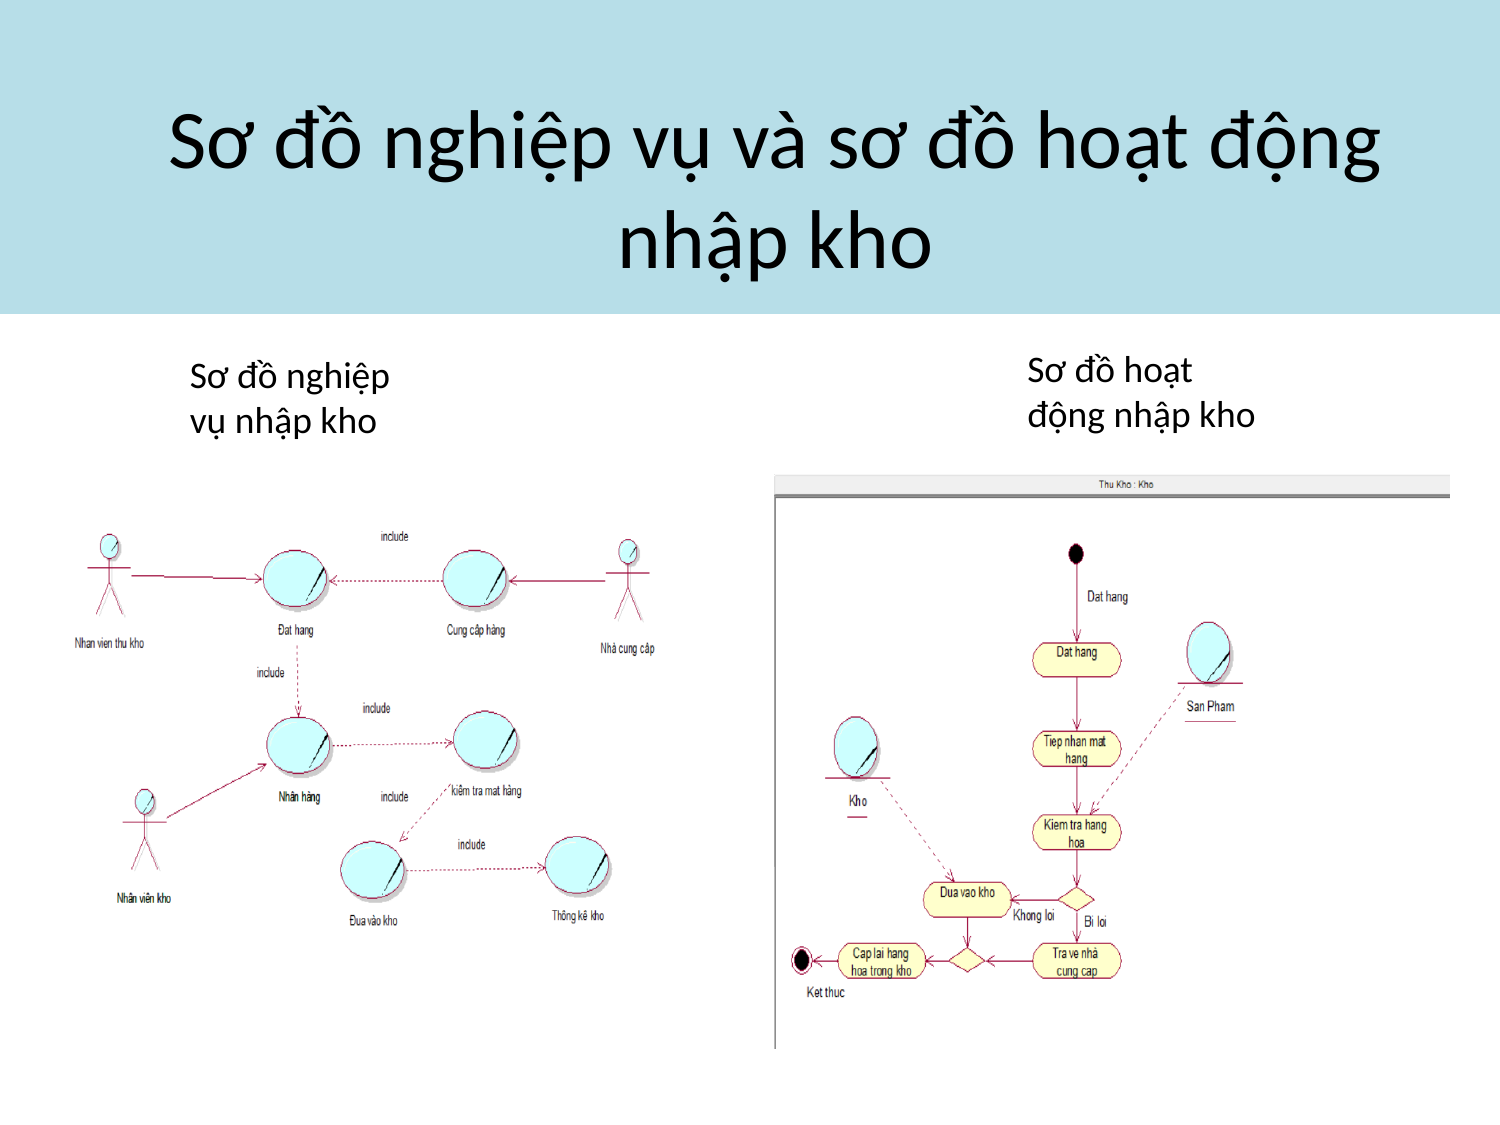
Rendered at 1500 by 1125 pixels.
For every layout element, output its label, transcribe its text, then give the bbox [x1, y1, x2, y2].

text_box Sơ đồ hoạt động nhập kho [1012, 337, 1288, 443]
text_box [0, 0, 1500, 314]
title Sơ đồ nghiệp vụ và sơ đồ hoạt động nhập kho [111, 82, 1438, 285]
picture [774, 474, 1451, 1049]
text_box Sơ đồ nghiệp vụ nhập kho [174, 343, 450, 449]
picture [34, 453, 698, 984]
